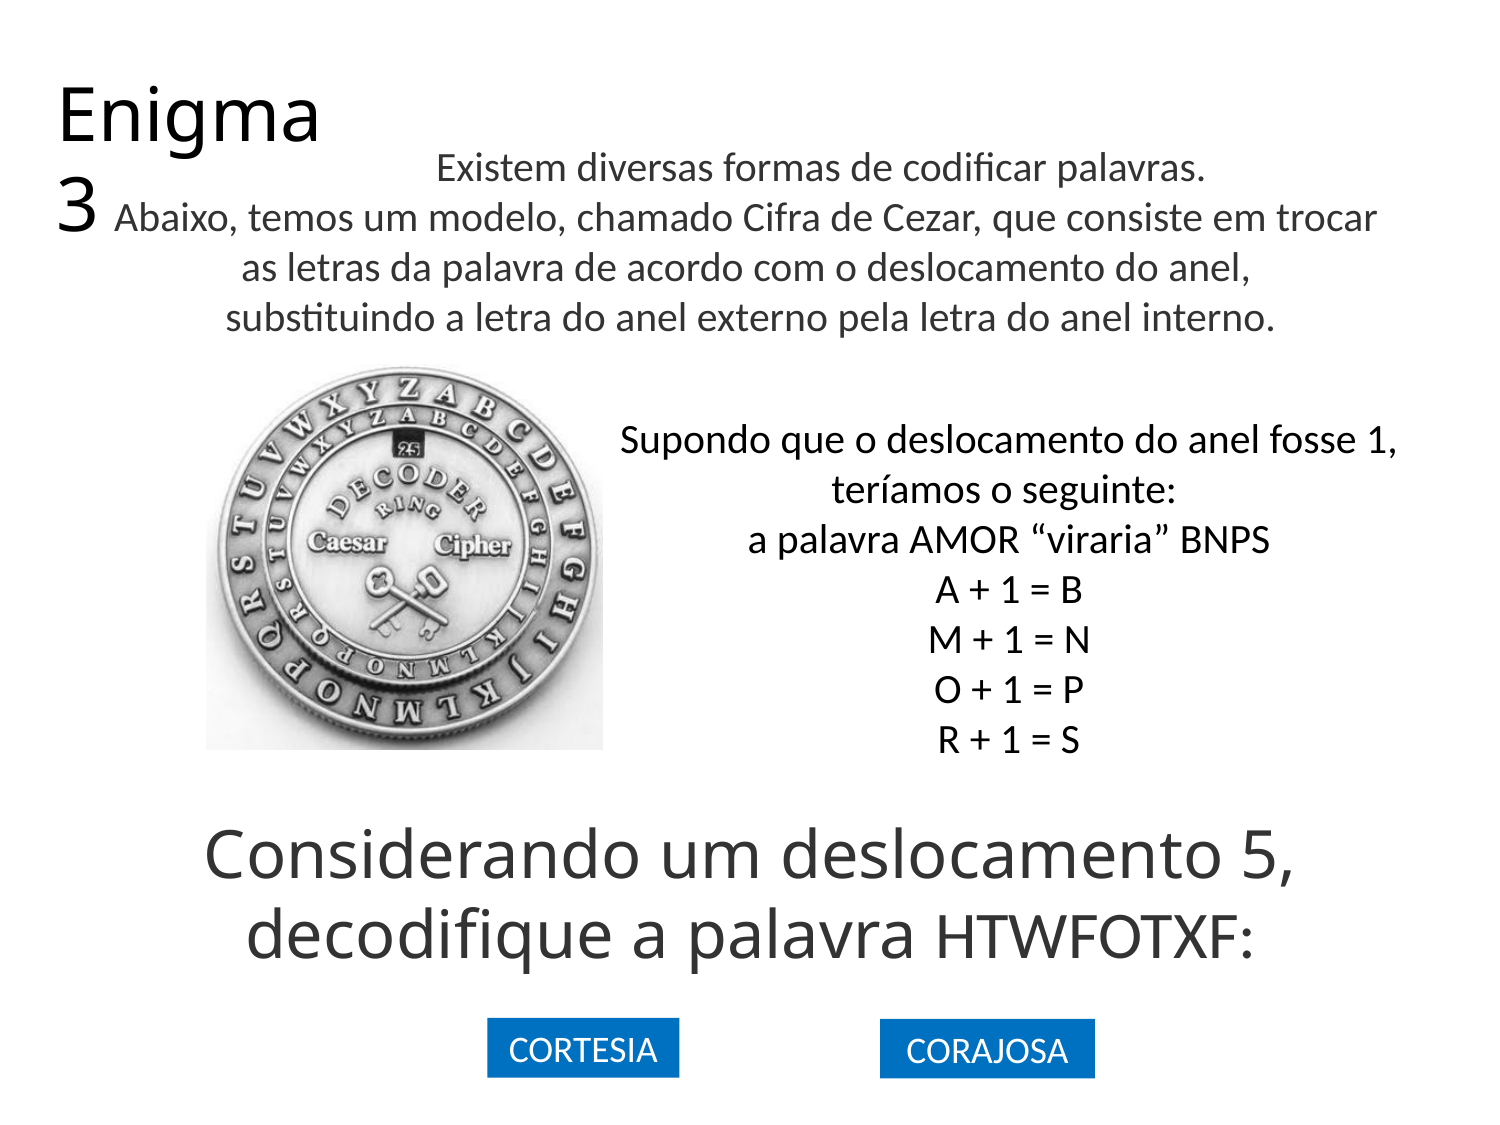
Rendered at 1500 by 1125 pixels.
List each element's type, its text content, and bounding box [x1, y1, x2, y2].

text_box Enigma 3 [41, 59, 384, 132]
text_box Supondo que o deslocamento do anel fosse 1, teríamos o seguinte: a palavra AMOR “viraria” BNPS A + 1 = B M + 1 = N O + 1 = P R + 1 = S [602, 404, 1417, 770]
text_box Considerando um deslocamento 5, decodifique a palavra HTWFOTXF: [65, 804, 1438, 980]
text_box Existem diversas formas de codificar palavras. Abaixo, temos um modelo, chamado Cifra de Cezar, que consiste em trocar as letras da palavra de acordo com o deslocamento do anel, substituindo a letra do anel externo pela letra do anel interno. [13, 132, 1489, 348]
picture [206, 355, 603, 750]
text_box CORAJOSA [880, 1018, 1095, 1079]
text_box CORTESIA [487, 1017, 680, 1078]
